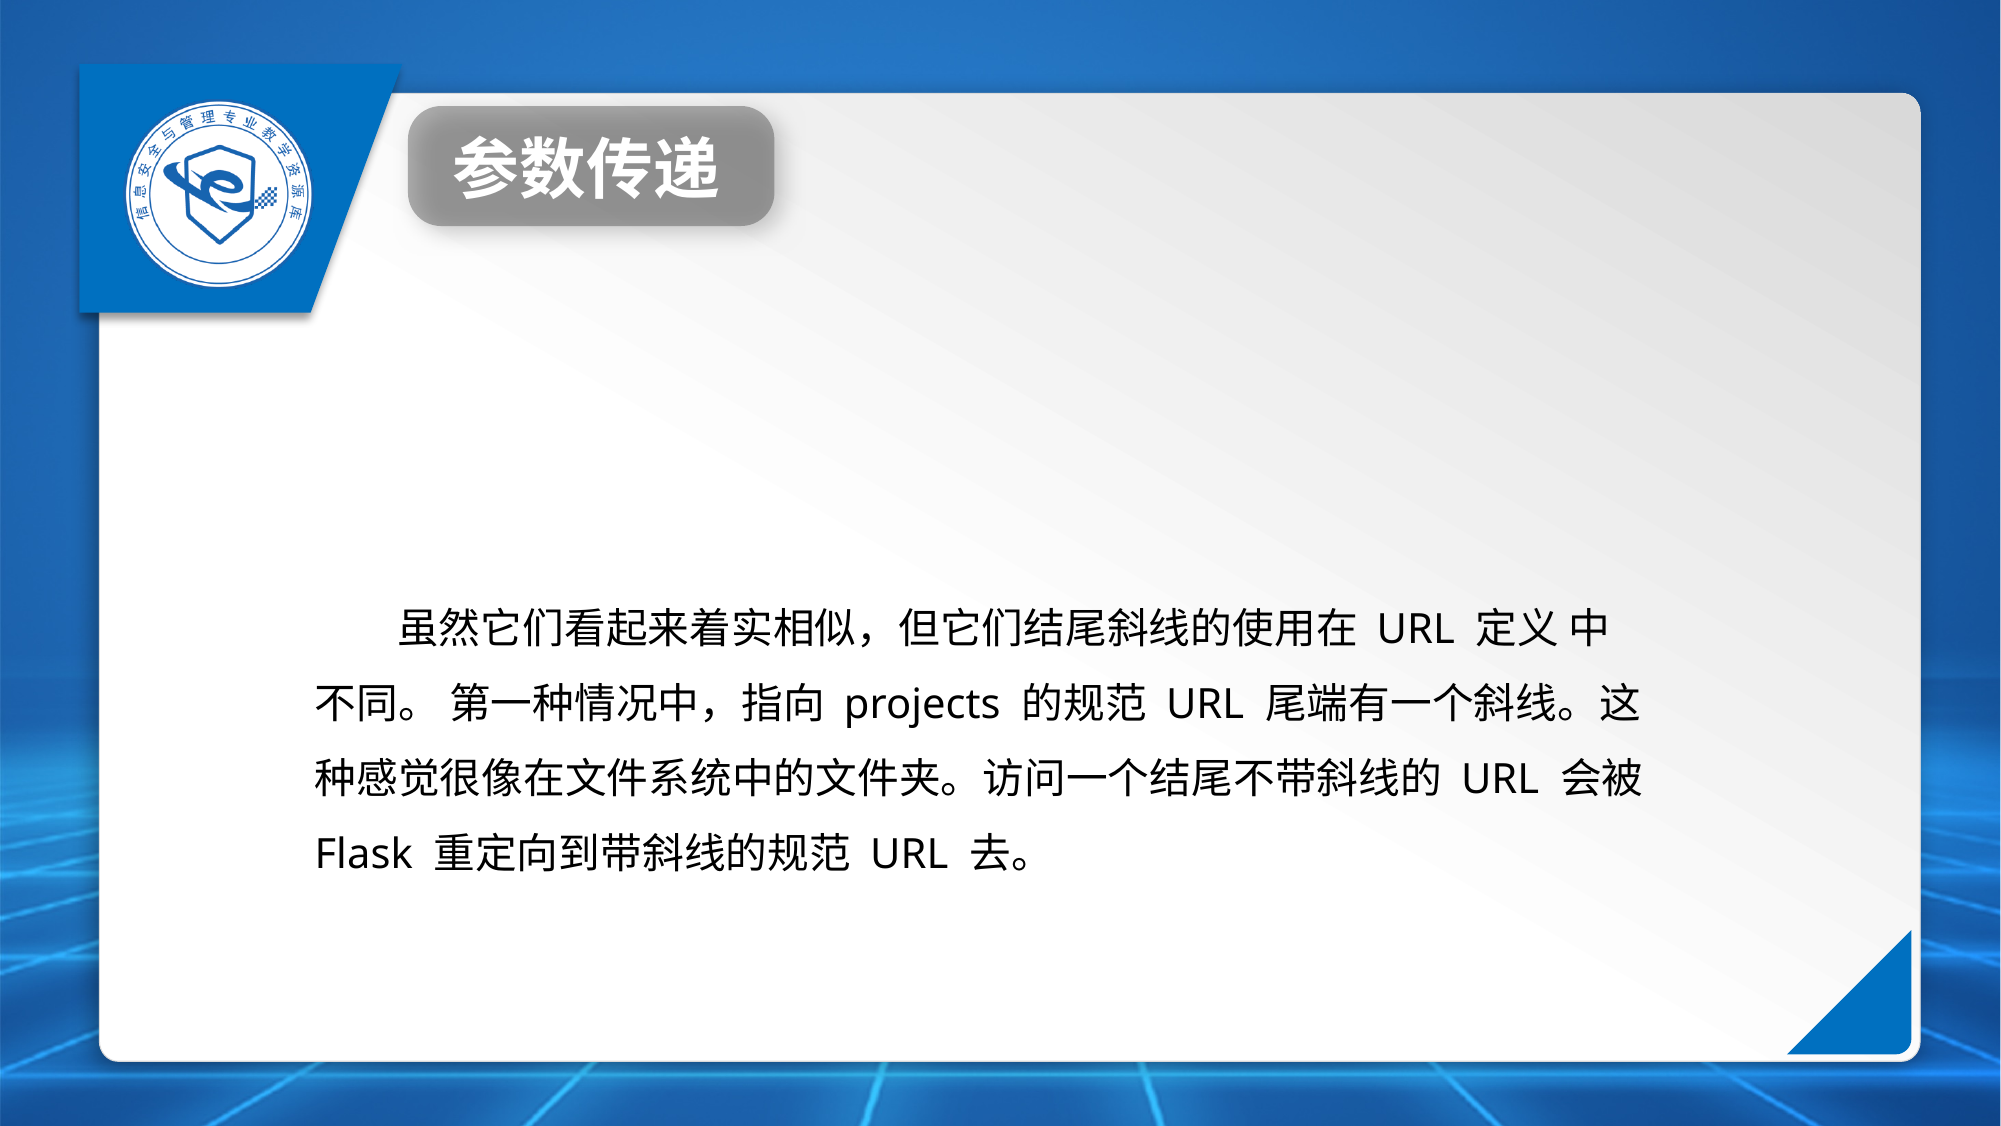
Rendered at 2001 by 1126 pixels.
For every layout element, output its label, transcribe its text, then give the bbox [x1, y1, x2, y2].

picture [0, 0, 2001, 1126]
text_box [406, 104, 776, 228]
text_box 参数传递 [438, 118, 735, 214]
text_box 虽然它们看起来着实相似，但它们结尾斜线的使用在 URL 定义 中不同。 第一种情况中，指向 projects 的规范 URL 尾端有一个斜线。这种感觉很像在文件系统中的文件夹。访问一个结尾不带斜线的 URL 会被 Flask 重定向到带斜线的规范 URL 去。 [299, 569, 1663, 884]
